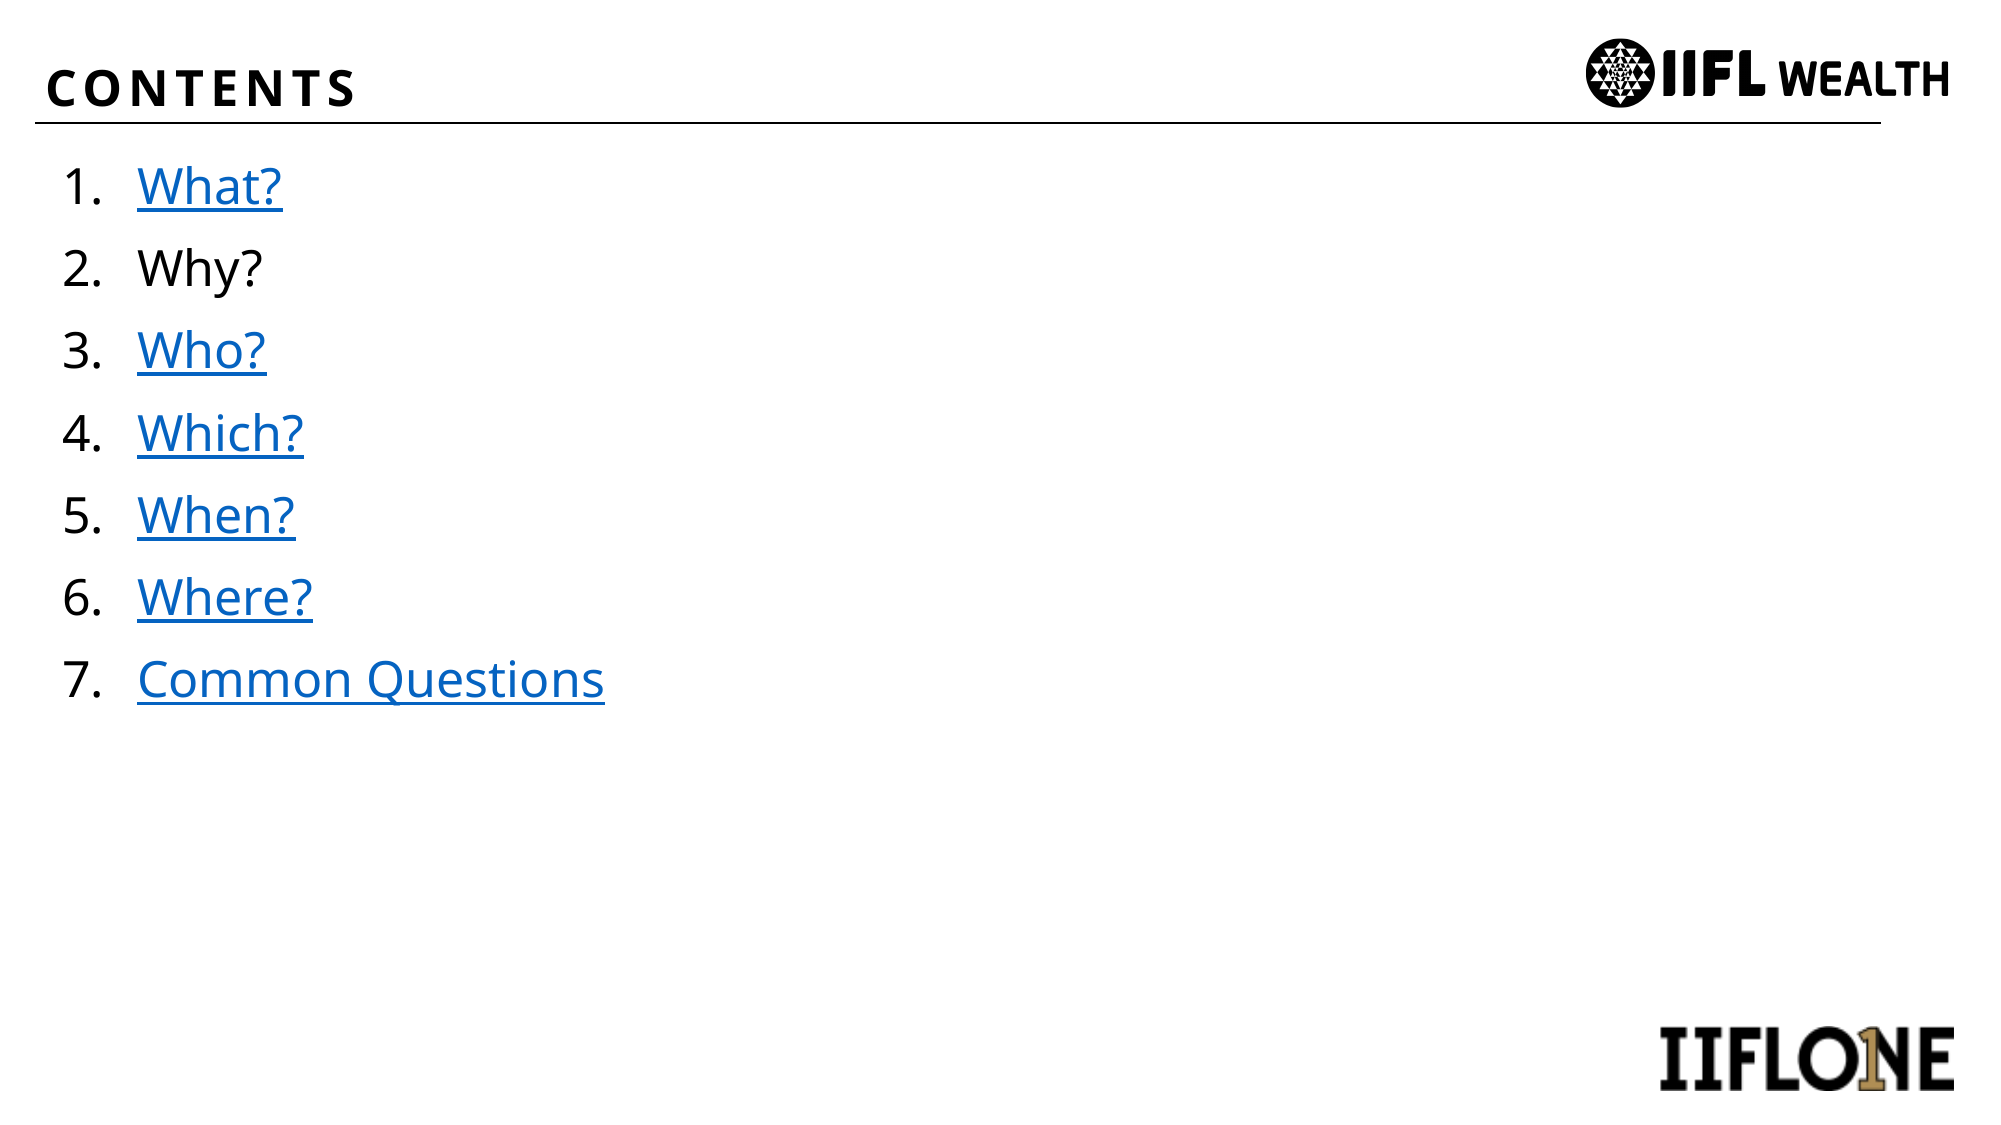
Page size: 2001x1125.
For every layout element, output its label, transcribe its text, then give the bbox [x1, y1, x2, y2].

list What? Why? Who? Which? When? Where? Common Questions [47, 147, 1857, 858]
title CONTENTS [30, 19, 1979, 162]
